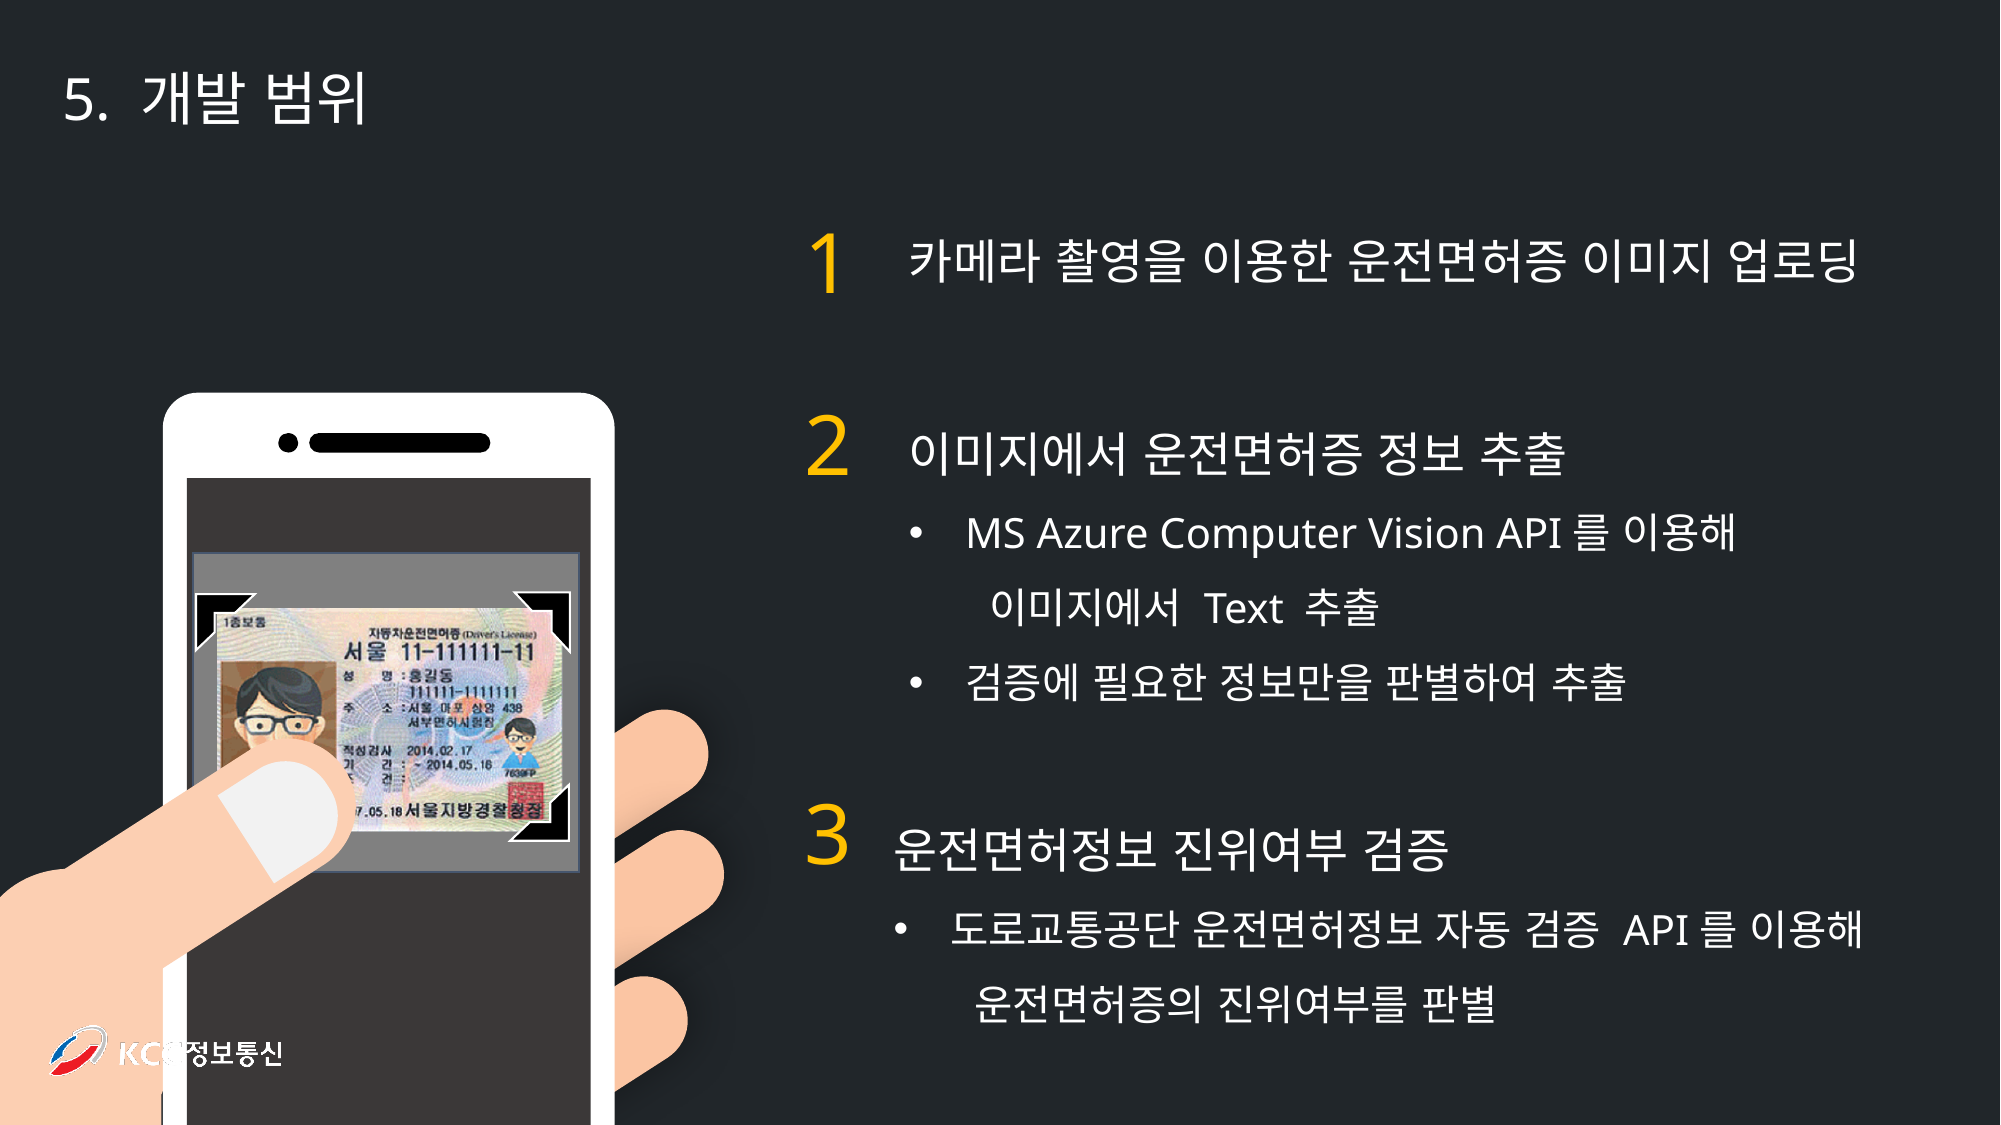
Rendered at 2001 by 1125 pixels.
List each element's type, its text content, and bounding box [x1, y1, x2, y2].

text_box 5. 개발 범위 [47, 54, 593, 140]
text_box 3 [789, 773, 867, 889]
text_box 운전면허정보 진위여부 검증 도로교통공단 운전면허정보 자동 검증 API를 이용해 운전면허증의 진위여부를 판별 [879, 785, 1880, 1036]
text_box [0, 392, 744, 1125]
text_box 이미지에서 운전면허증 정보 추출 MS Azure Computer Vision API를 이용해 이미지에서 Text 추출 검증에 필요한 정보만을 판별하여 추출 [894, 388, 1865, 715]
picture [49, 1025, 281, 1077]
text_box 2 [789, 384, 867, 500]
text_box 카메라 촬영을 이용한 운전면허증 이미지 업로딩 [894, 224, 1898, 297]
text_box 1 [789, 202, 867, 318]
